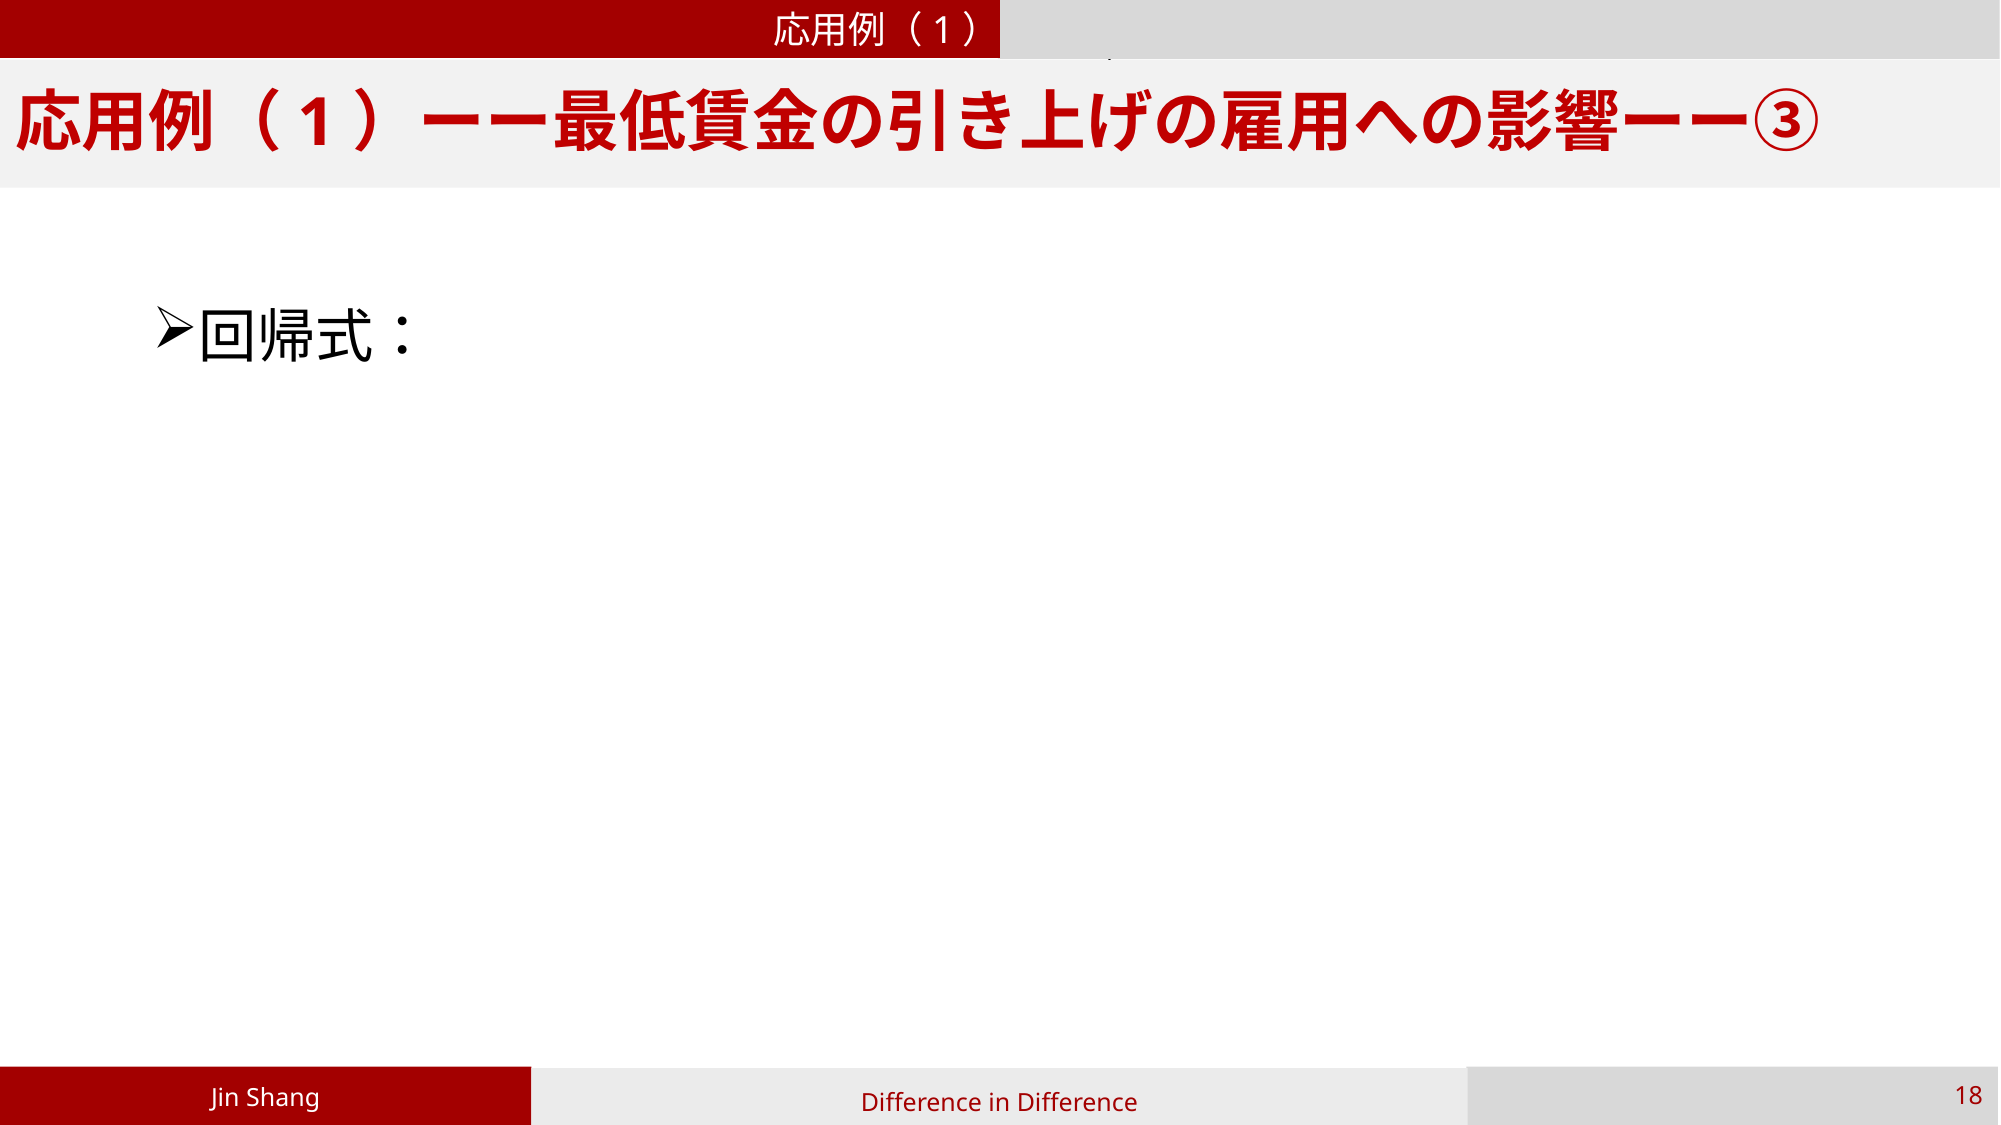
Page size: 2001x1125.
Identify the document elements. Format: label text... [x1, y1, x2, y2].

text_box [999, 0, 2000, 59]
slide_number Jin Shang [0, 1066, 532, 1125]
footer Difference in Difference [531, 1068, 1468, 1125]
title 応用例（1）ーー最低賃金の引き上げの雇用への影響ーー③ [0, 59, 2000, 188]
text_box 応用例（1） [0, 0, 1000, 58]
slide_number 18 [1466, 1066, 1998, 1125]
